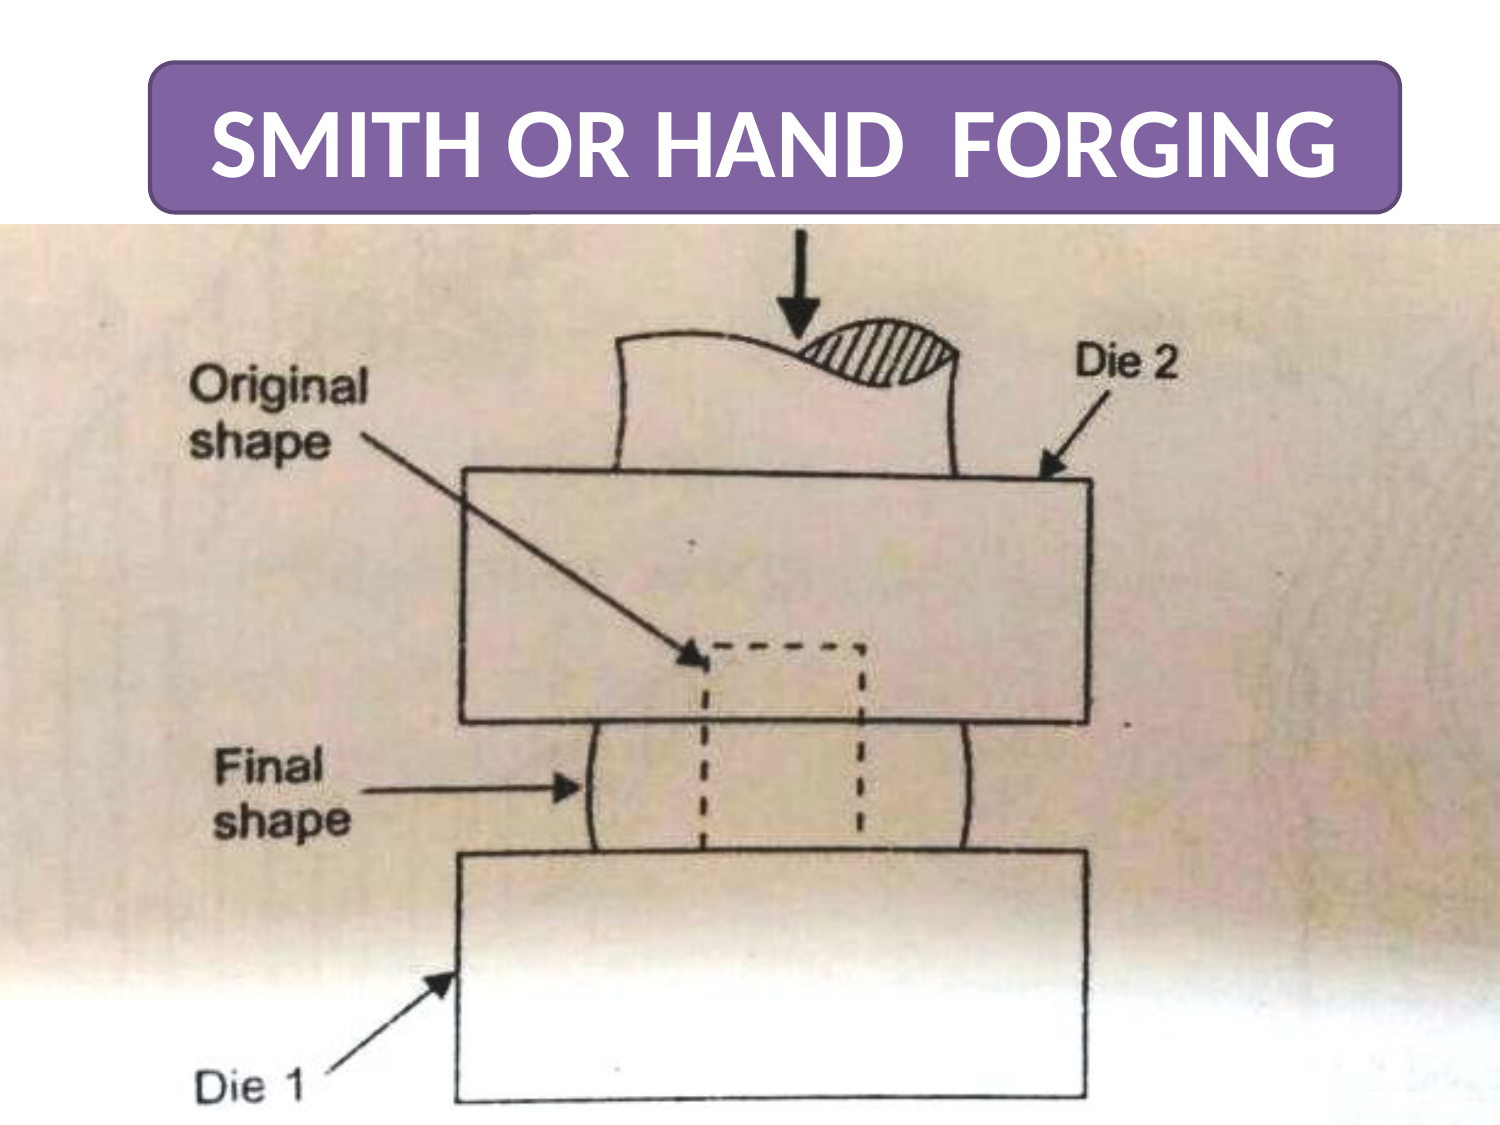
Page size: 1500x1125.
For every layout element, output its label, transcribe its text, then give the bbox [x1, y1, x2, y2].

picture [0, 224, 1500, 1125]
text_box SMITH OR HAND FORGING [150, 62, 1401, 213]
